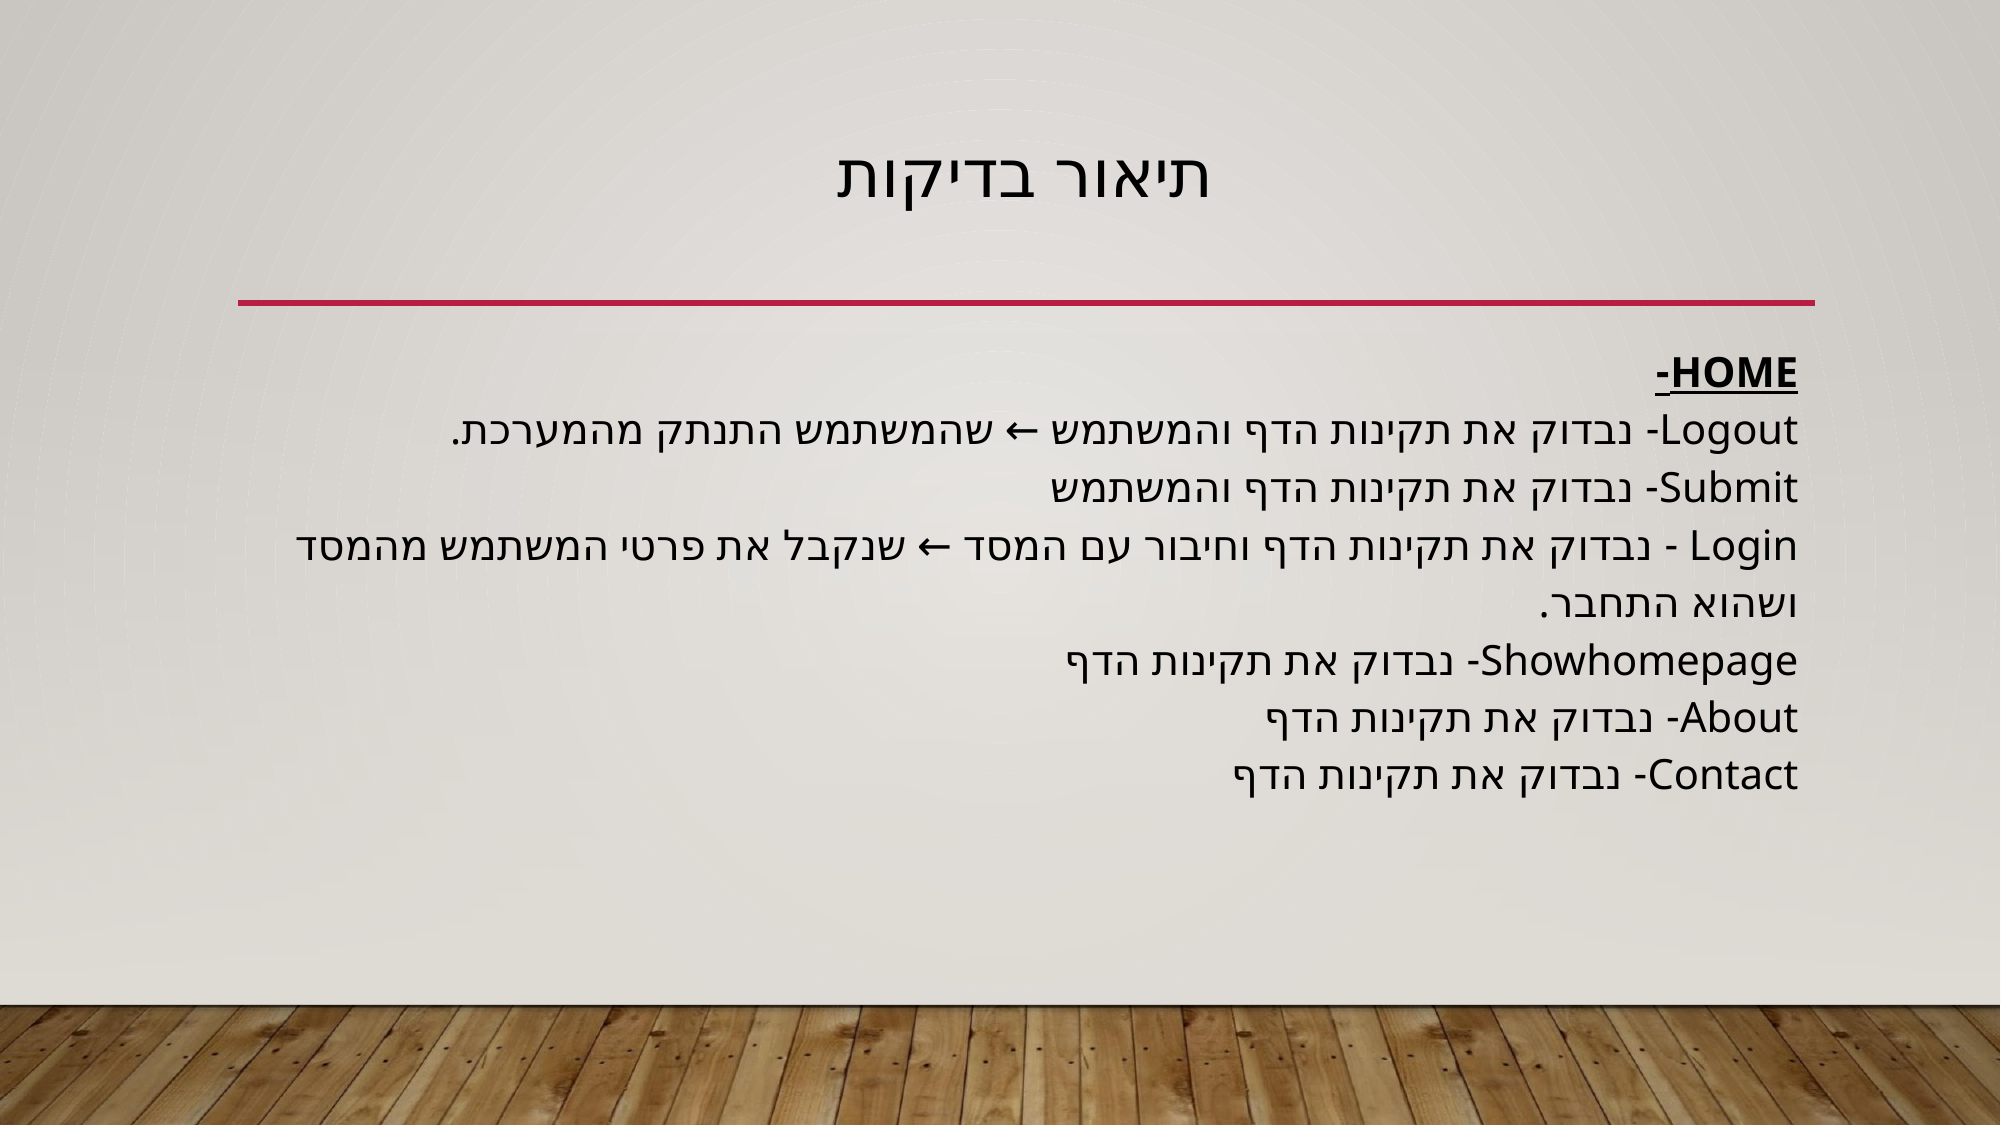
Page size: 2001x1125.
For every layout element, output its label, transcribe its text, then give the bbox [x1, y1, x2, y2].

picture [0, 1005, 2000, 1125]
title תיאור בדיקות [238, 131, 1814, 305]
list HOME- Logout- נבדוק את תקינות הדף והמשתמש ← שהמשתמש התנתק מהמערכת. Submit- נבדוק את תקינות הדף והמשתמש Login - נבדוק את תקינות הדף וחיבור עם המסד ← שנקבל את פרטי המשתמש מהמסד ושהוא התחבר. Showhomepage- נבדוק את תקינות הדף About- נבדוק את תקינות הדף Contact- נבדוק את תקינות הדף [238, 330, 1814, 897]
